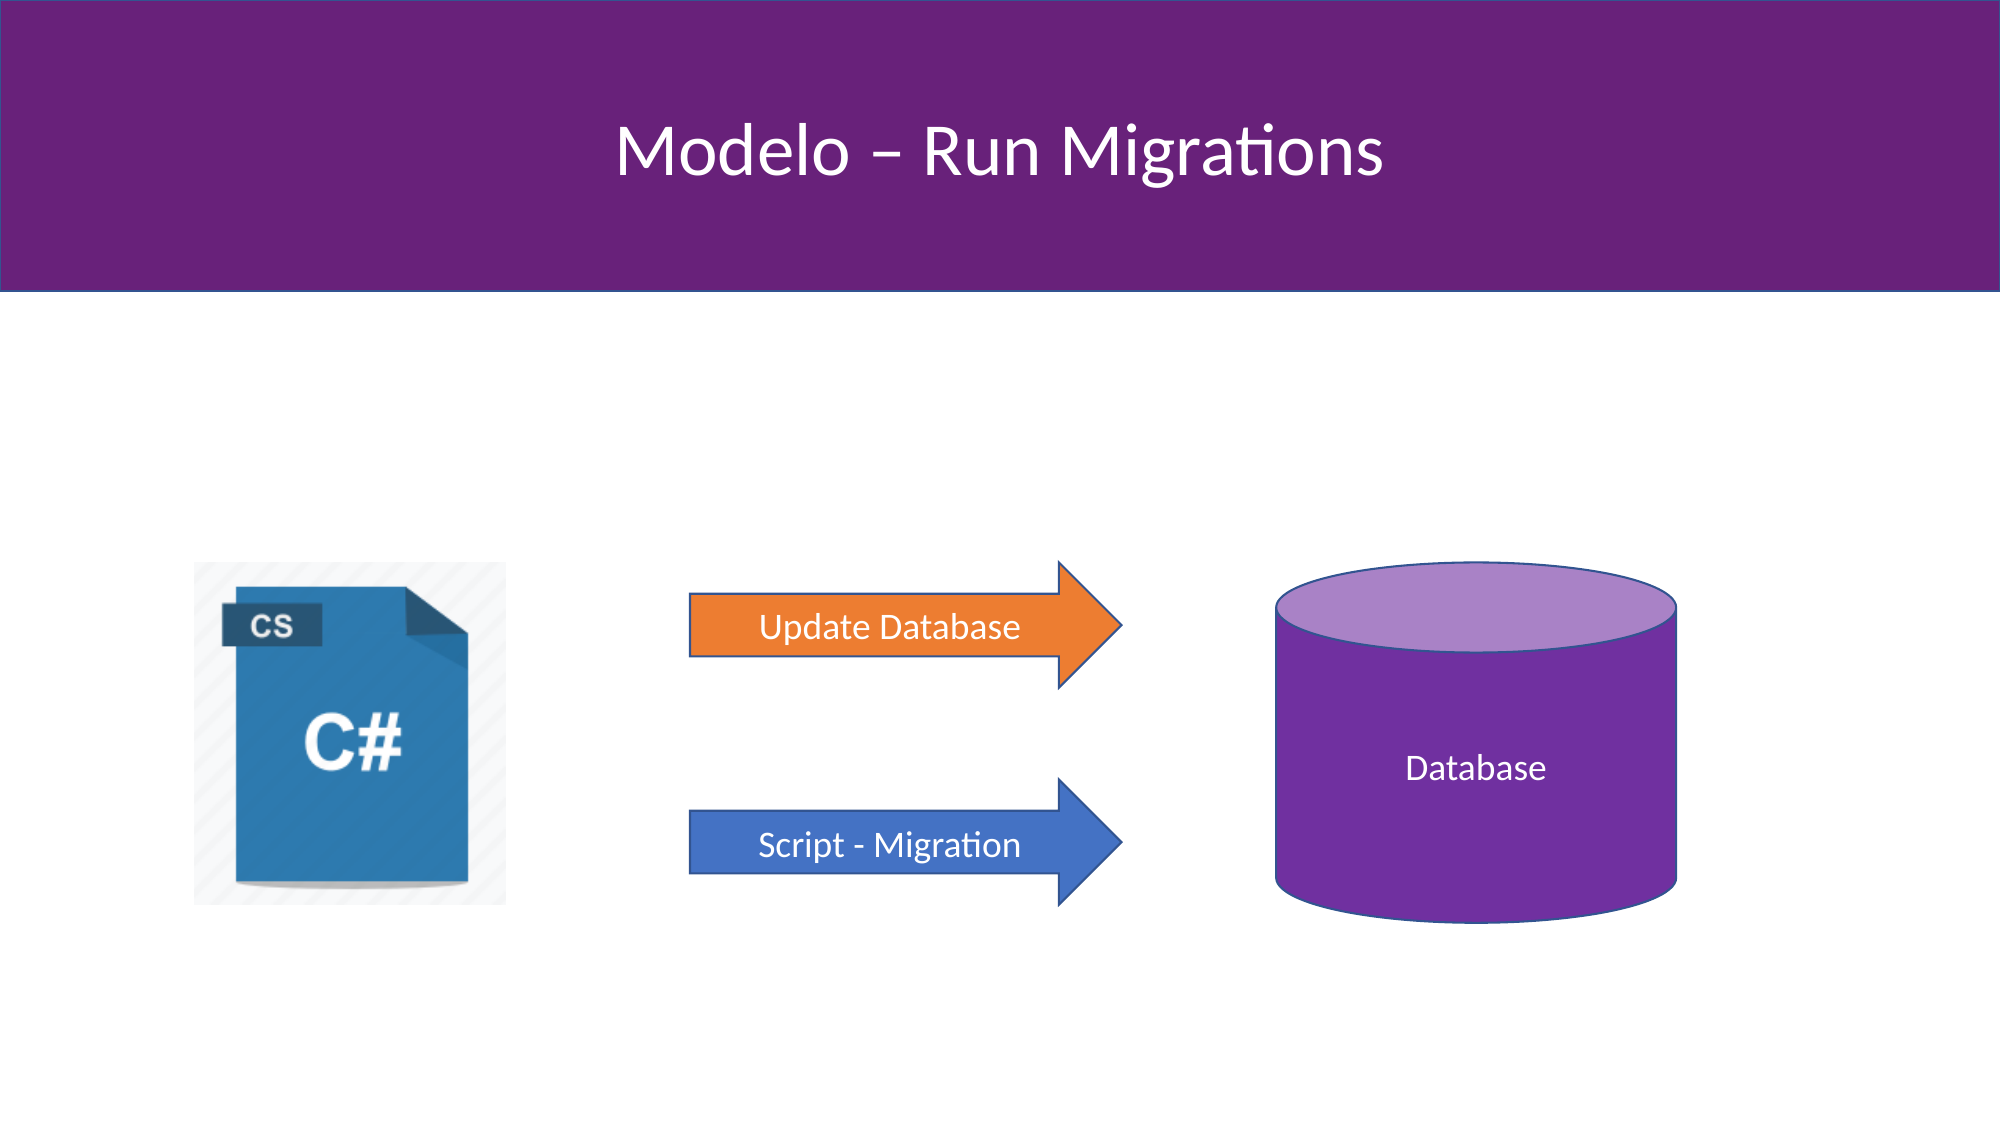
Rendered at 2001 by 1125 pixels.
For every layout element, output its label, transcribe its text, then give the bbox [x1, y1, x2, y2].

text_box Database [1275, 561, 1678, 924]
text_box Script - Migration [688, 776, 1123, 908]
picture [194, 562, 506, 905]
text_box Modelo – Run Migrations [0, 0, 2000, 292]
text_box Update Database [688, 559, 1123, 691]
